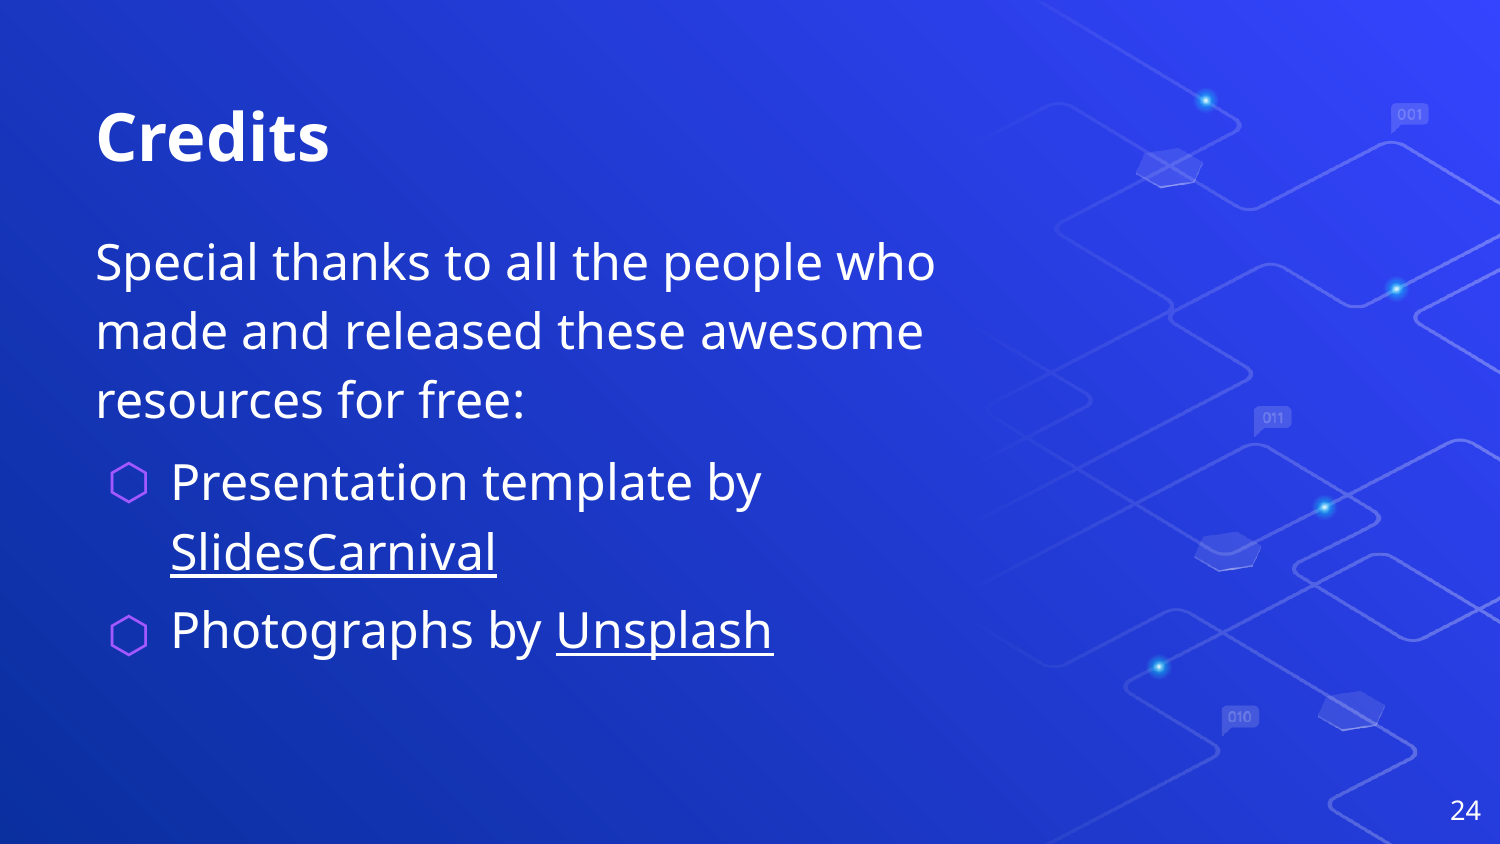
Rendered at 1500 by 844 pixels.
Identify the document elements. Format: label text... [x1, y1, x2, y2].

title Credits [95, 33, 1082, 175]
picture [0, 0, 1500, 844]
list Special thanks to all the people who made and released these awesome resources for free: Presentation template by SlidesCarnival Photographs by Unsplash [95, 221, 1082, 741]
slide_number ‹#› [1391, 779, 1482, 844]
